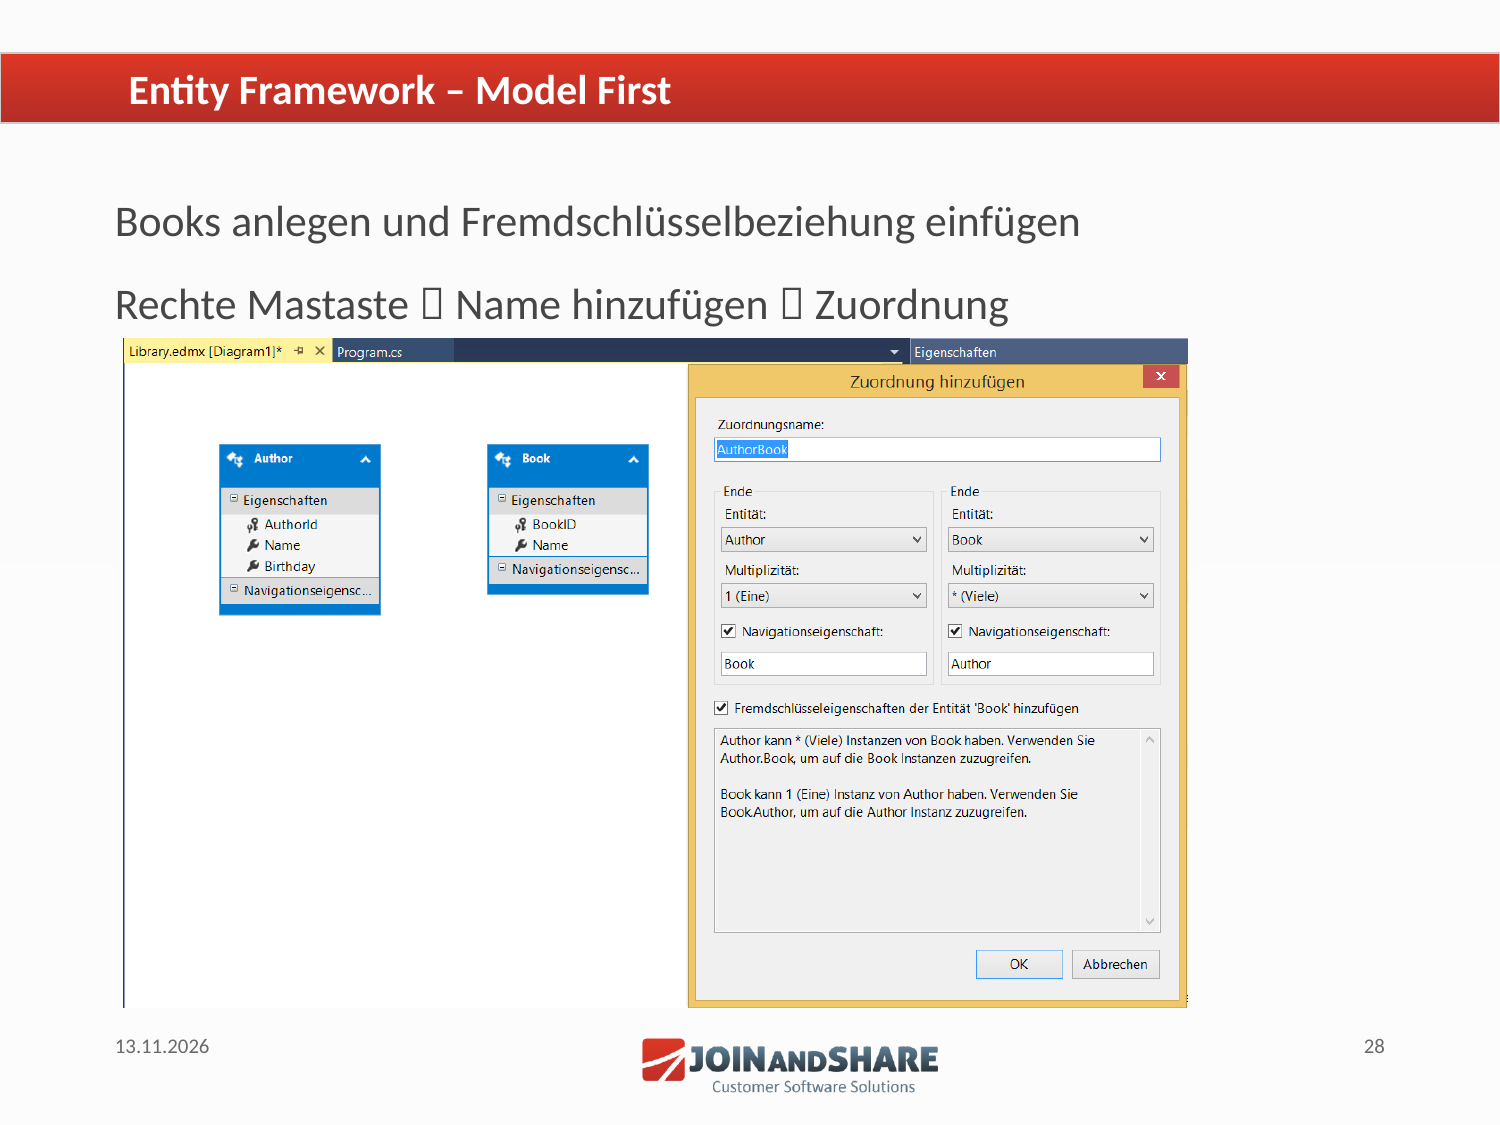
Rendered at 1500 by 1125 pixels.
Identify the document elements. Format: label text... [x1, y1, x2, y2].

picture [123, 337, 1188, 1009]
picture [624, 1037, 938, 1096]
title Entity Framework – Model First [94, 53, 1413, 124]
list Books anlegen und Fremdschlüsselbeziehung einfügen Rechte Mastaste  Name hinzufügen  Zuordnung [99, 187, 1400, 1000]
slide_number 28 [1237, 1024, 1401, 1101]
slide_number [99, 1024, 401, 1101]
